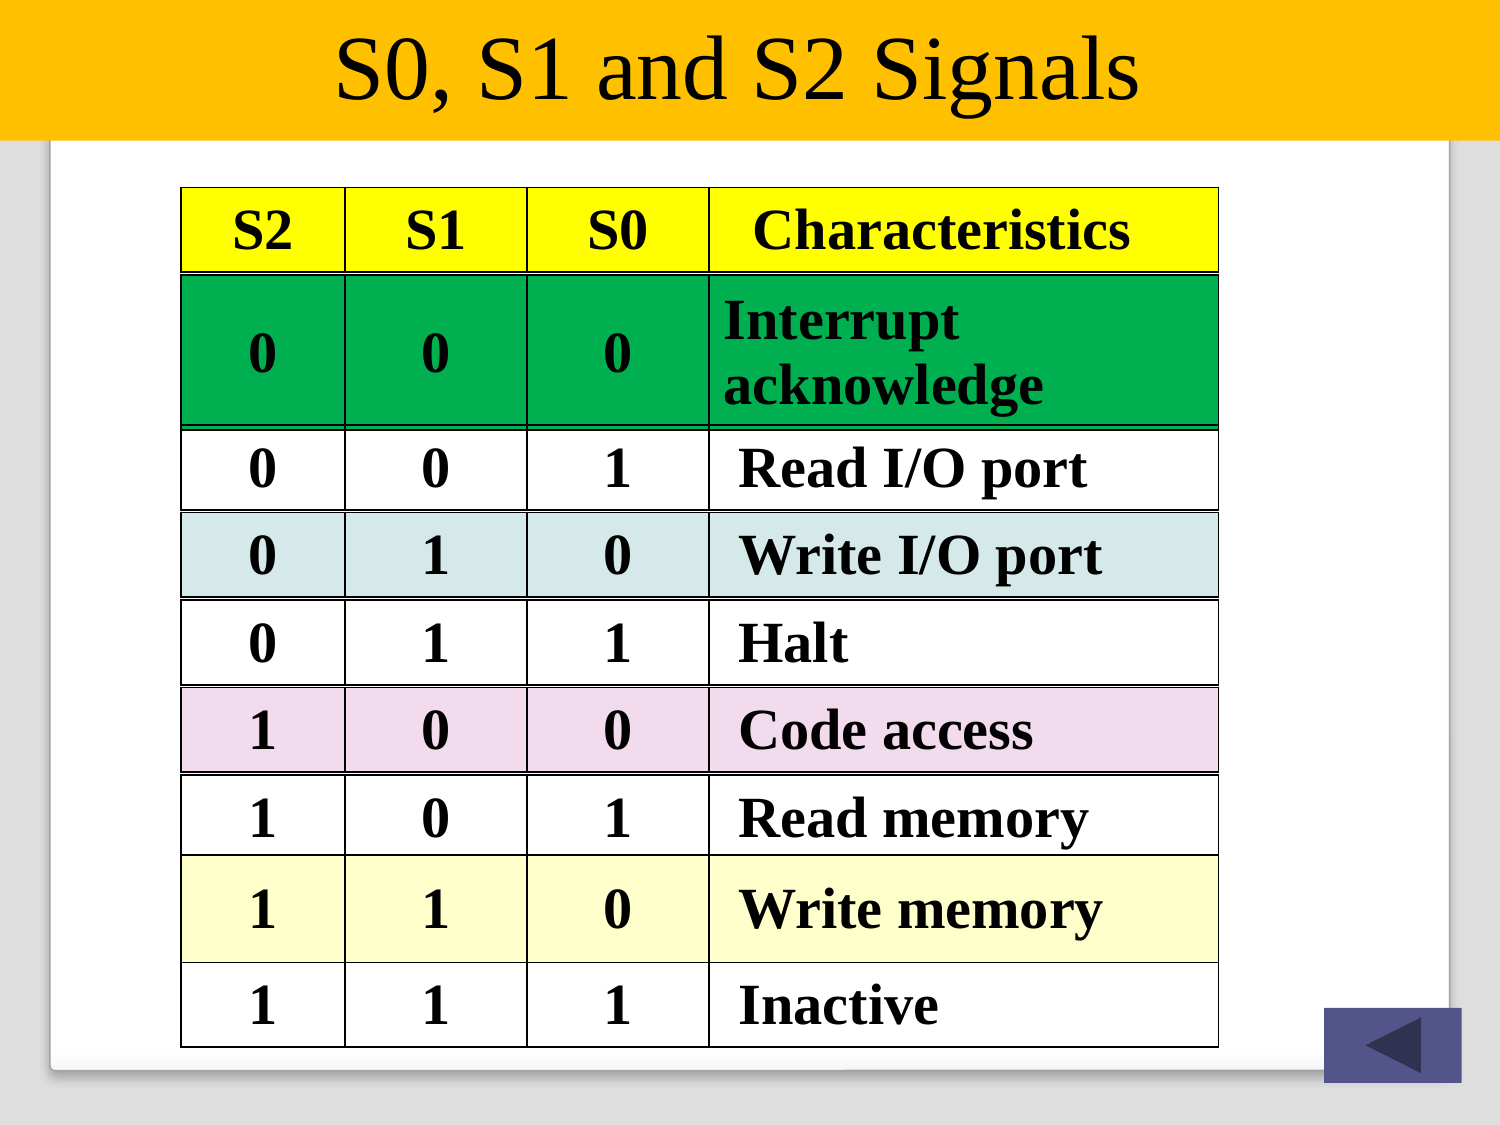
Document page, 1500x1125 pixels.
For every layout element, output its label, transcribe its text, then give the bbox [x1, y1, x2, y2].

table_header Code access [710, 688, 1218, 771]
table_header Halt [710, 601, 1218, 684]
table_header Interrupt acknowledge [710, 276, 1218, 424]
table_header Inactive [710, 963, 1218, 1046]
table_header 0 [346, 776, 526, 854]
table_header 1 [528, 776, 708, 854]
text_box [1324, 1007, 1462, 1083]
table_header 0 [182, 276, 344, 424]
table_header 0 [528, 856, 708, 962]
table_header 0 [182, 601, 344, 684]
table_header Write memory [710, 856, 1218, 962]
table_header 1 [182, 856, 344, 962]
table_header Read memory [710, 776, 1218, 854]
table_header 1 [528, 426, 708, 509]
table_header 0 [528, 688, 708, 771]
table_header 0 [528, 276, 708, 424]
table_header 1 [528, 963, 708, 1046]
table_header 0 [346, 426, 526, 509]
table_header S2 [182, 188, 344, 271]
table_header Read I/O port [710, 426, 1218, 509]
table_header 1 [346, 513, 526, 596]
table_header 0 [528, 513, 708, 596]
table_header 1 [346, 963, 526, 1046]
table_header Write I/O port [710, 513, 1218, 596]
table_header 1 [182, 776, 344, 854]
table_header 0 [182, 426, 344, 509]
table_header 1 [182, 688, 344, 771]
table_header S1 [346, 188, 526, 271]
table_header 1 [346, 601, 526, 684]
table_header 0 [346, 276, 526, 424]
table_header 0 [346, 688, 526, 771]
text_box S0, S1 and S2 Signals [0, 0, 1500, 141]
table_header 1 [528, 601, 708, 684]
table_header S0 [528, 188, 708, 271]
table_header 1 [346, 856, 526, 962]
table_header 0 [182, 513, 344, 596]
table_header 1 [182, 963, 344, 1046]
table_header Characteristics [710, 188, 1218, 271]
